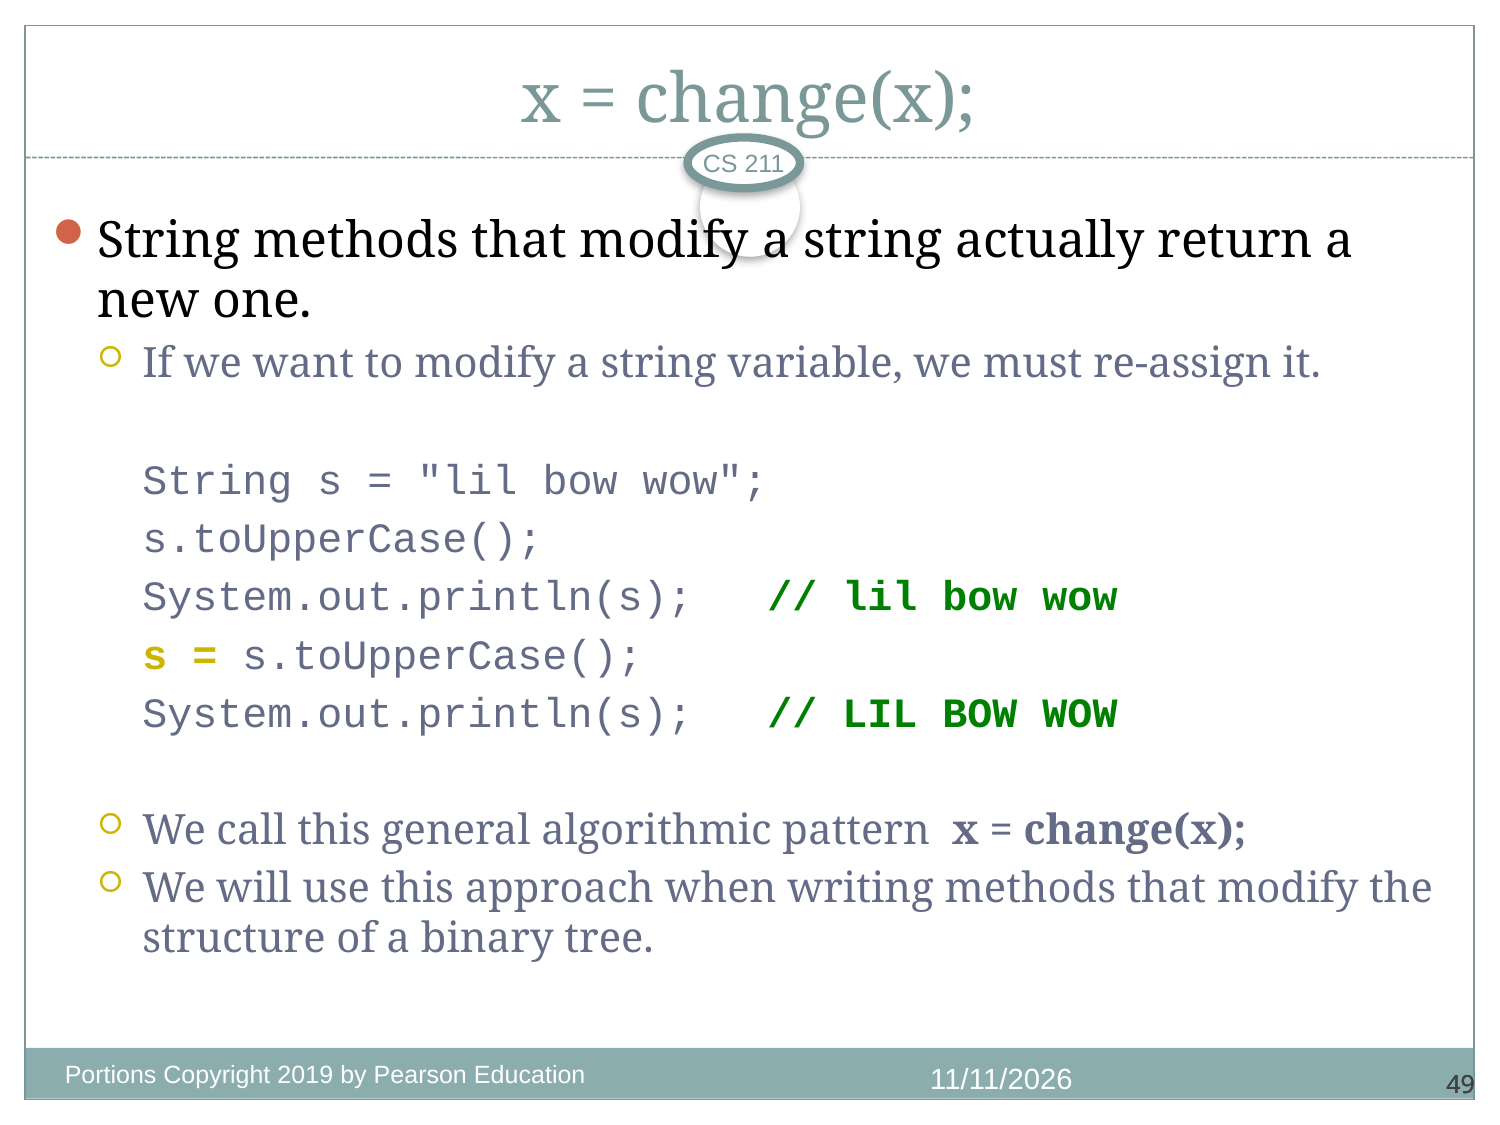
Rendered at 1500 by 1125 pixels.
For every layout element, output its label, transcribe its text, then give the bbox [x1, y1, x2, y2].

list String methods that modify a string actually return a new one. If we want to modify a string variable, we must re-assign it. String s = "lil bow wow"; s.toUpperCase(); System.out.println(s); // lil bow wow s = s.toUpperCase(); System.out.println(s); // LIL BOW WOW We call this general algorithmic pattern x = change(x); We will use this approach when writing methods that modify the structure of a binary tree. [37, 200, 1463, 1038]
slide_number CS 211 [675, 137, 813, 188]
footer Portions Copyright 2019 by Pearson Education [50, 1051, 663, 1112]
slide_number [837, 1052, 1088, 1113]
title x = change(x); [49, 37, 1450, 144]
